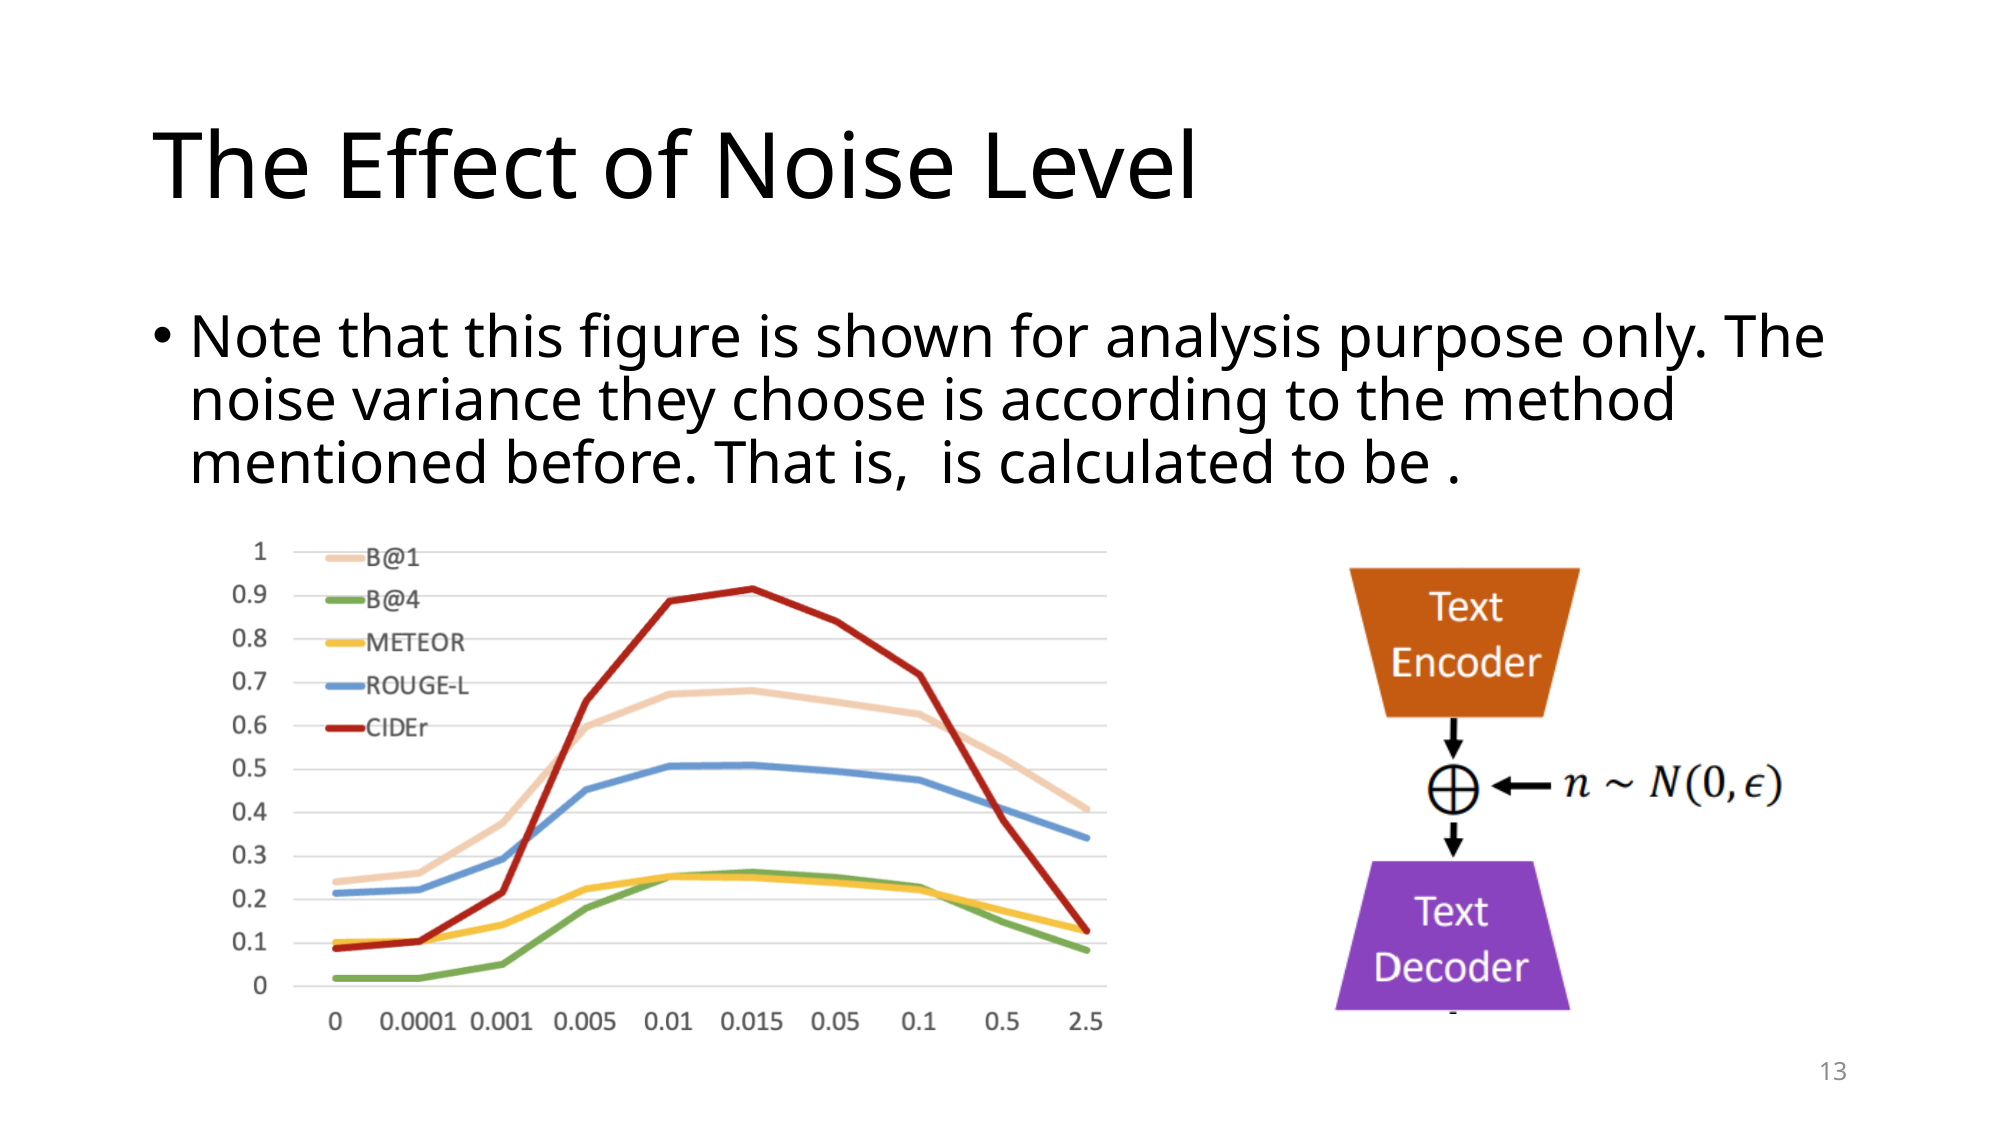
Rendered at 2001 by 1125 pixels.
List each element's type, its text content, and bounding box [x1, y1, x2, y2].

picture [1275, 562, 1815, 1014]
picture [209, 512, 1123, 1045]
title The Effect of Noise Level [137, 59, 1863, 278]
slide_number 13 [1412, 1042, 1863, 1103]
